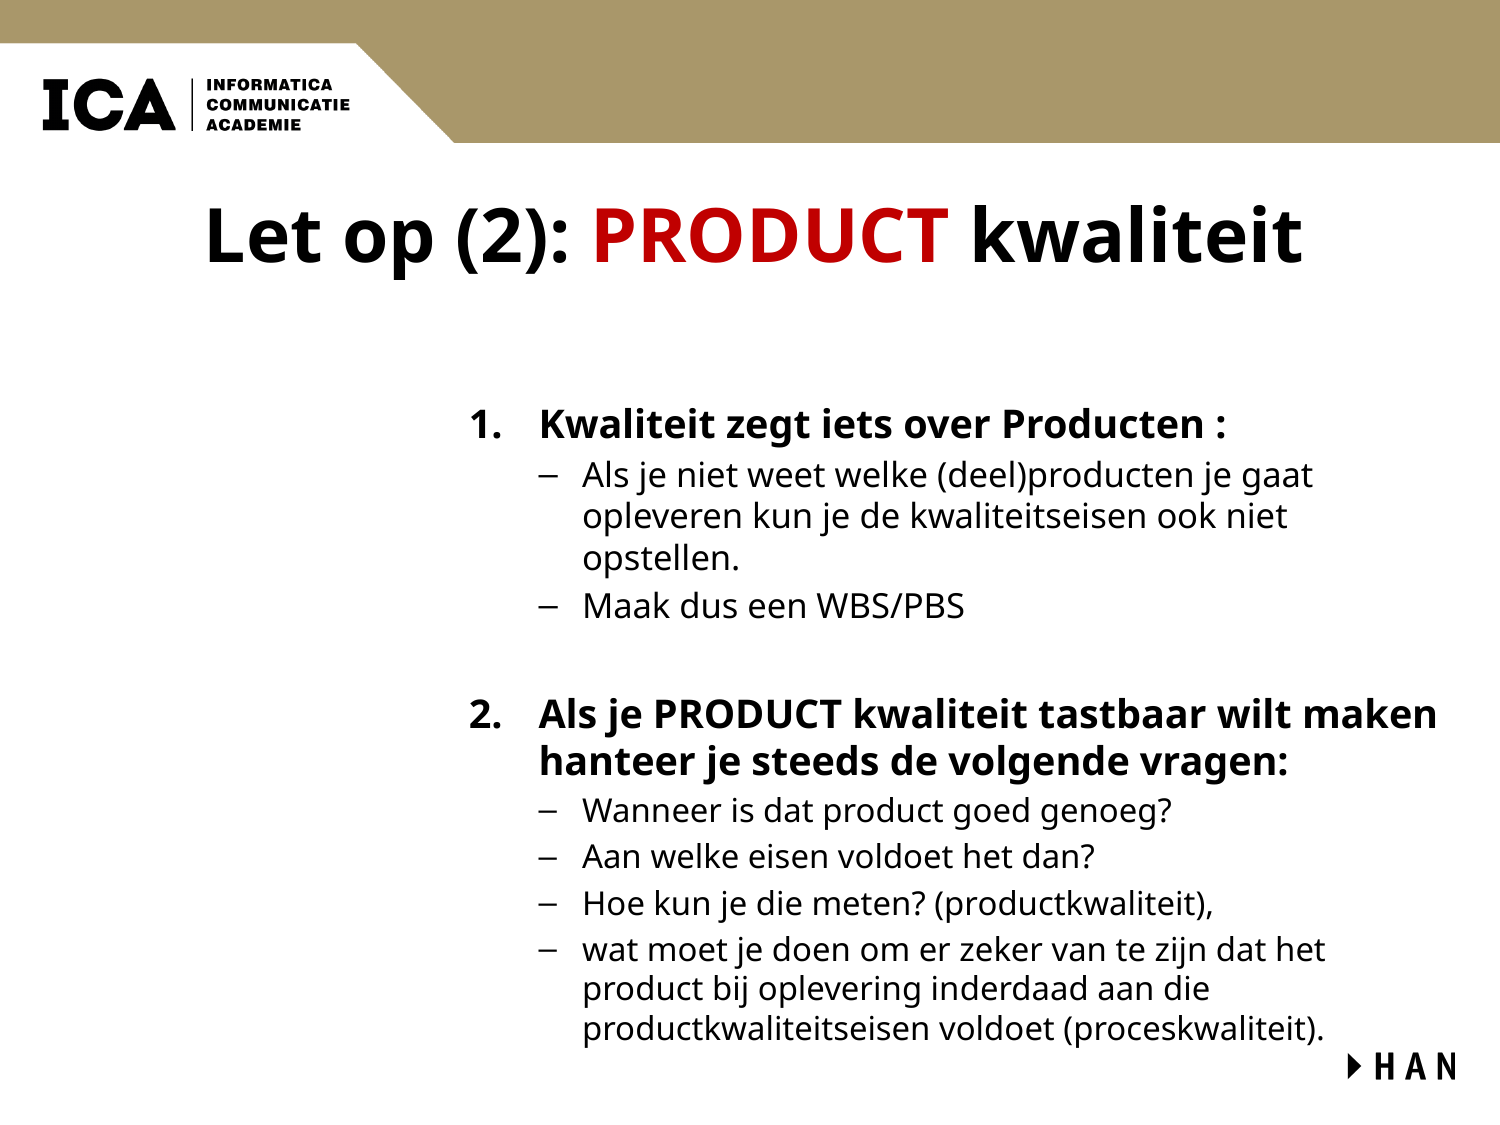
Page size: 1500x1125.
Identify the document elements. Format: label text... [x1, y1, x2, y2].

title Let op (2): PRODUCT kwaliteit [188, 179, 1455, 287]
list Kwaliteit zegt iets over Producten : Als je niet weet welke (deel)producten je gaat opleveren kun je de kwaliteitseisen ook niet opstellen. Maak dus een WBS/PBS Als je PRODUCT kwaliteit tastbaar wilt maken hanteer je steeds de volgende vragen: Wanneer is dat product goed genoeg? Aan welke eisen voldoet het dan? Hoe kun je die meten? (productkwaliteit), wat moet je doen om er zeker van te zijn dat het product bij oplevering inderdaad aan die productkwaliteitseisen voldoet (proceskwaliteit). [453, 391, 1455, 1077]
